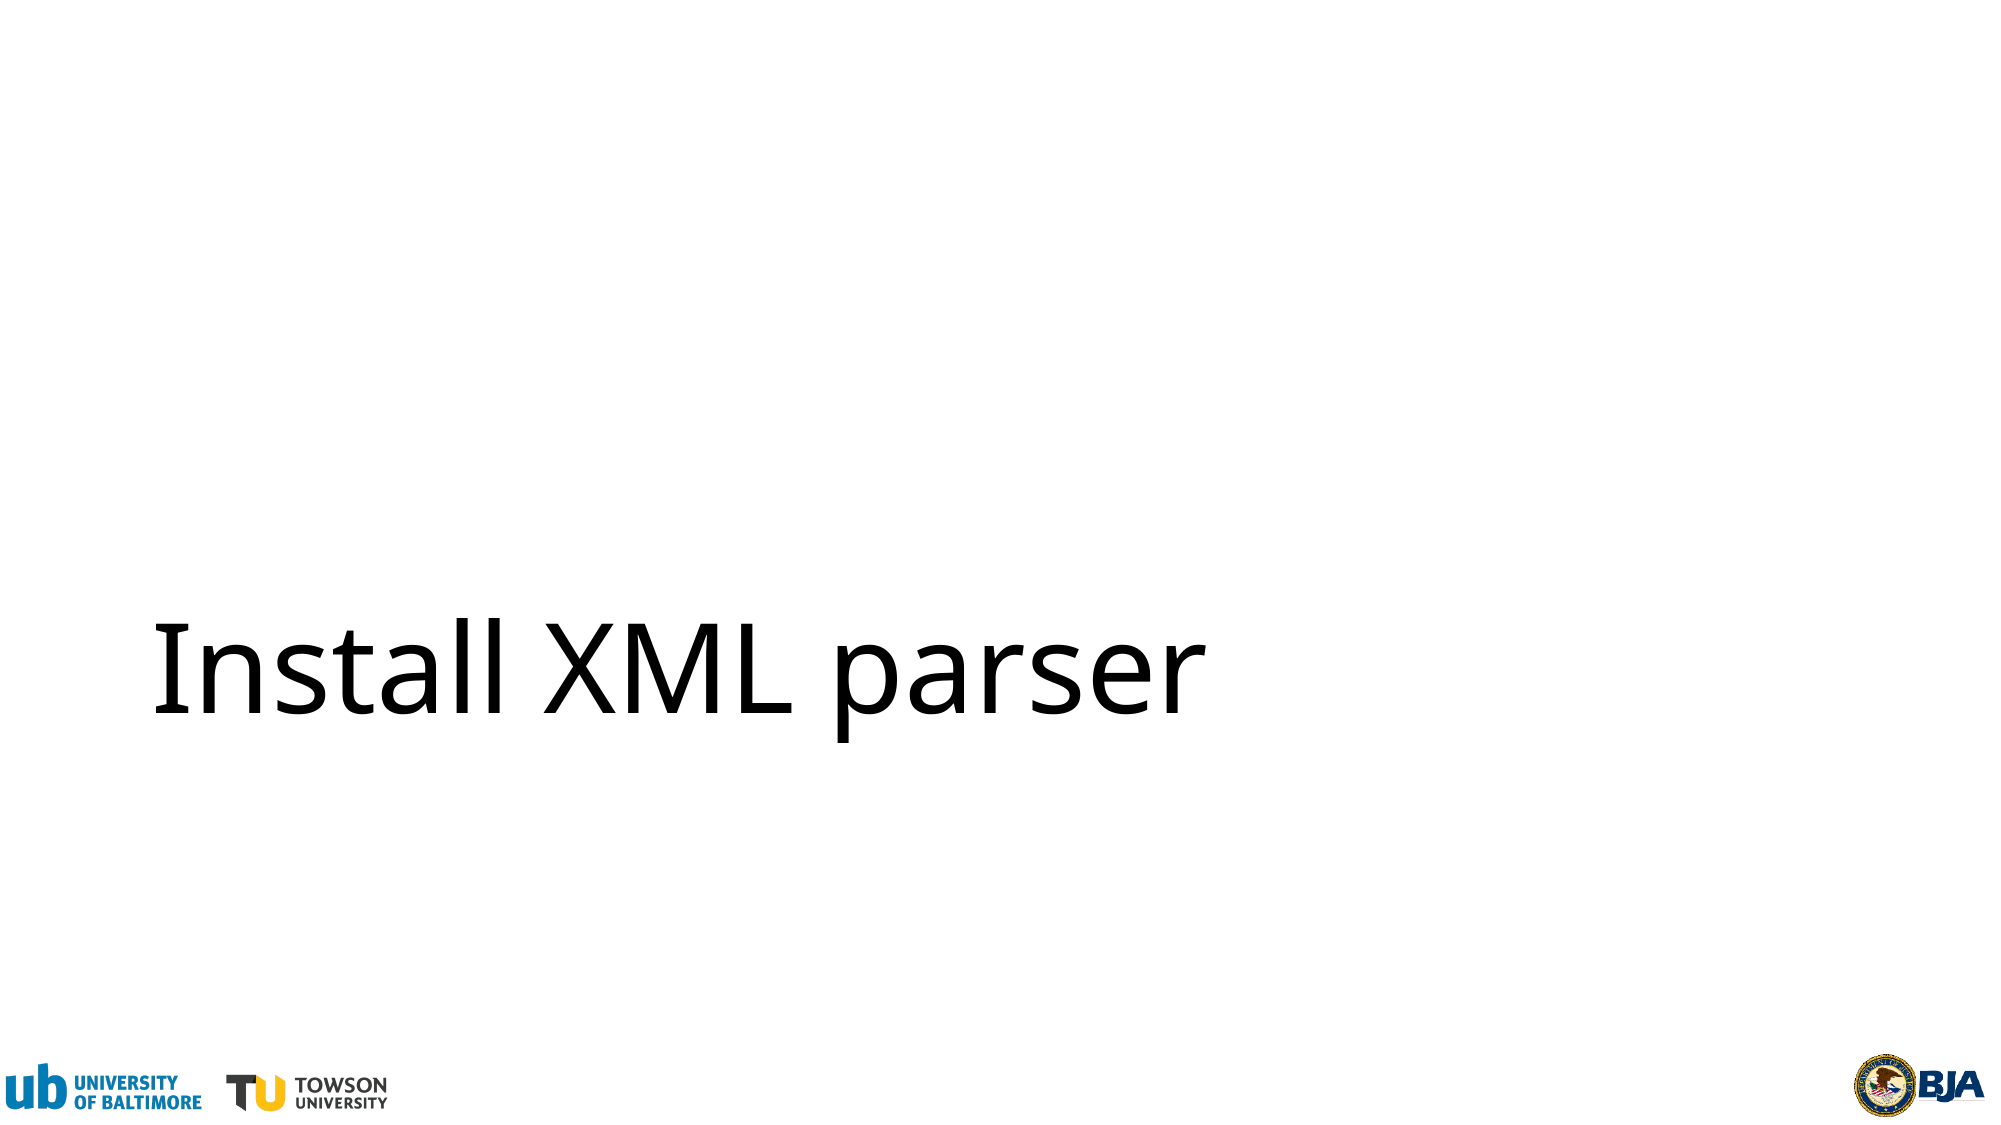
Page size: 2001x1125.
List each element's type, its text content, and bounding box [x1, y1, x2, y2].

picture [0, 1031, 407, 1125]
title Install XML parser [136, 280, 1862, 749]
picture [1854, 1054, 1986, 1117]
